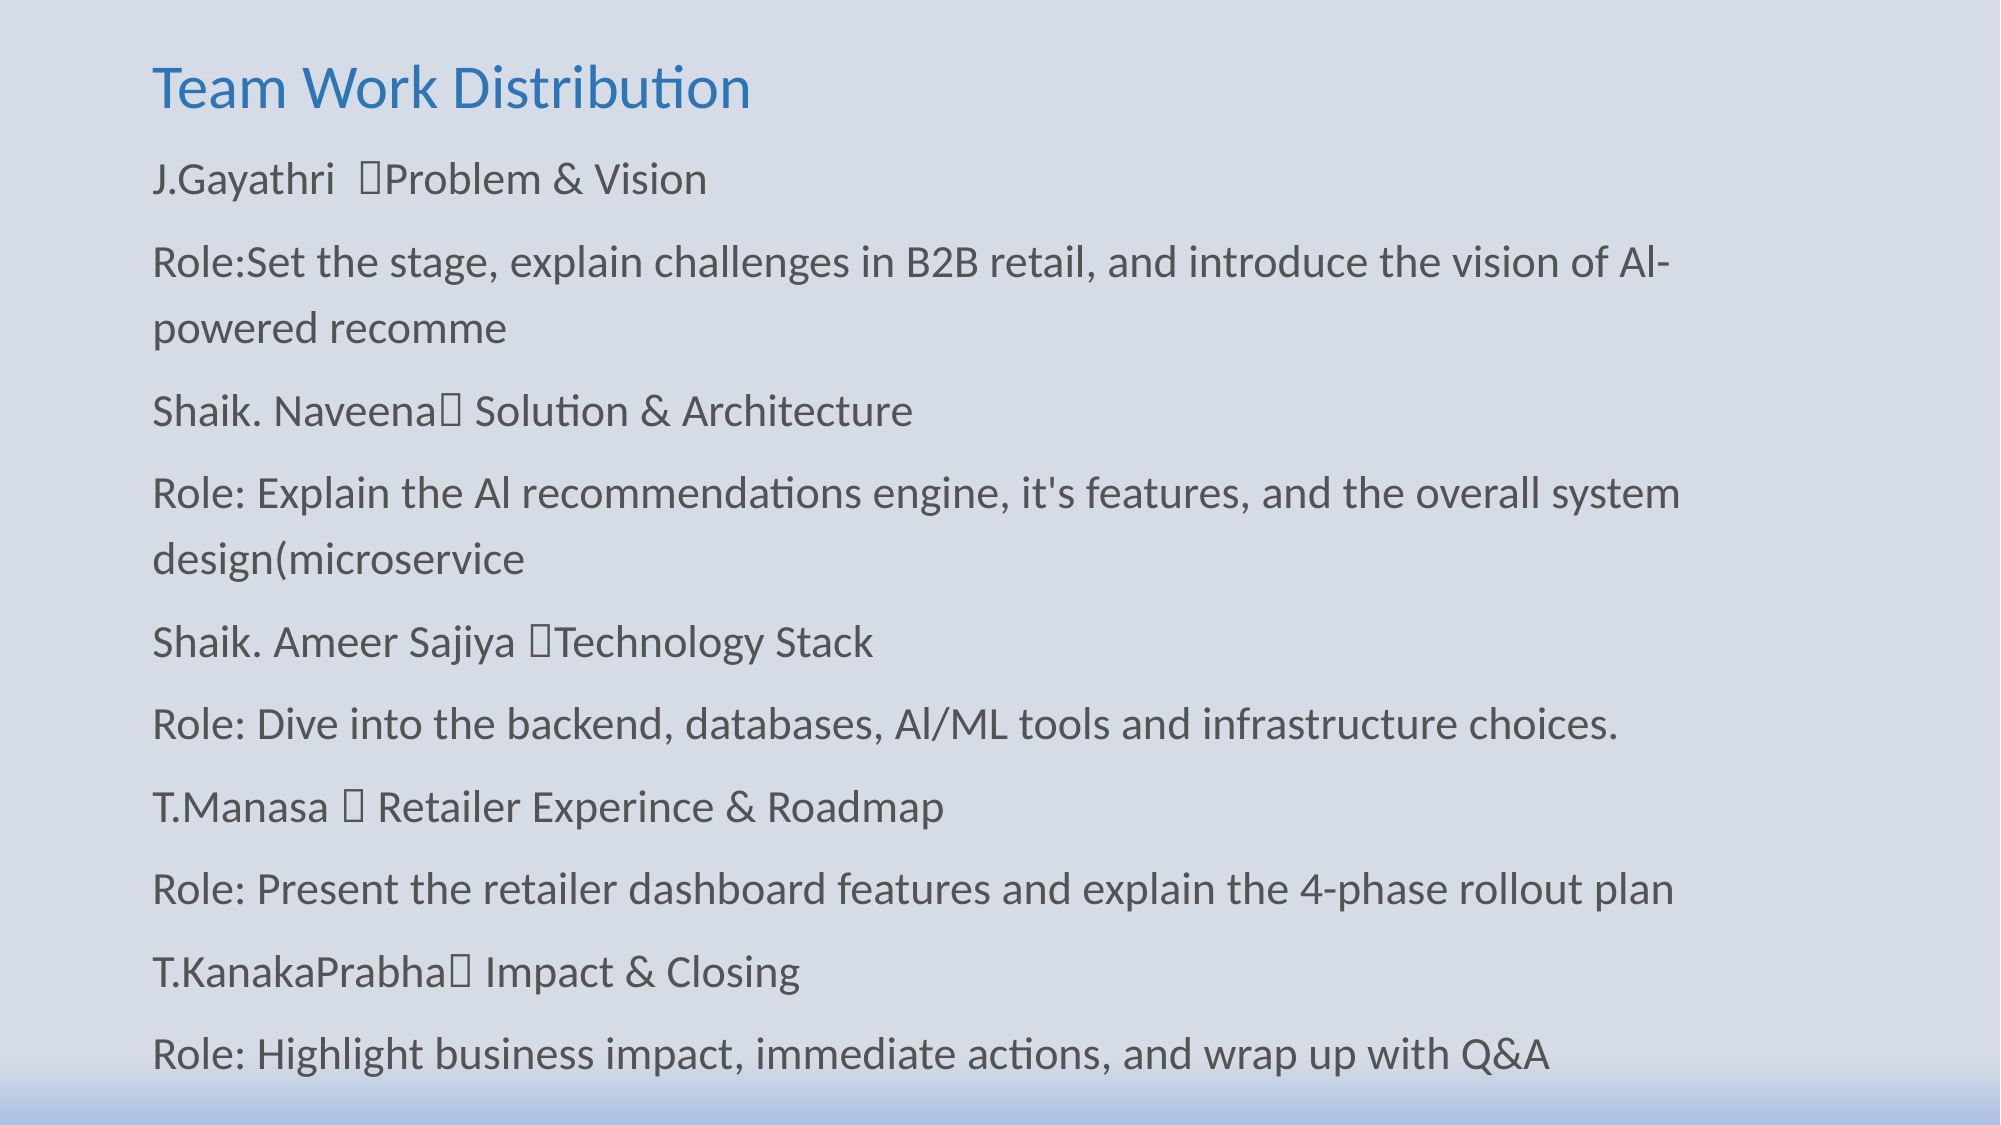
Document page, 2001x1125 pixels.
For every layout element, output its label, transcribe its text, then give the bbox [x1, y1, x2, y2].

list Team Work Distribution J.Gayathri Problem & Vision Role:Set the stage, explain challenges in B2B retail, and introduce the vision of Al- powered recomme Shaik. Naveena Solution & Architecture Role: Explain the Al recommendations engine, it's features, and the overall system design(microservice Shaik. Ameer Sajiya Technology Stack Role: Dive into the backend, databases, Al/ML tools and infrastructure choices. T.Manasa  Retailer Experince & Roadmap Role: Present the retailer dashboard features and explain the 4-phase rollout plan T.KanakaPrabha Impact & Closing Role: Highlight business impact, immediate actions, and wrap up with Q&A [137, 23, 1863, 1090]
